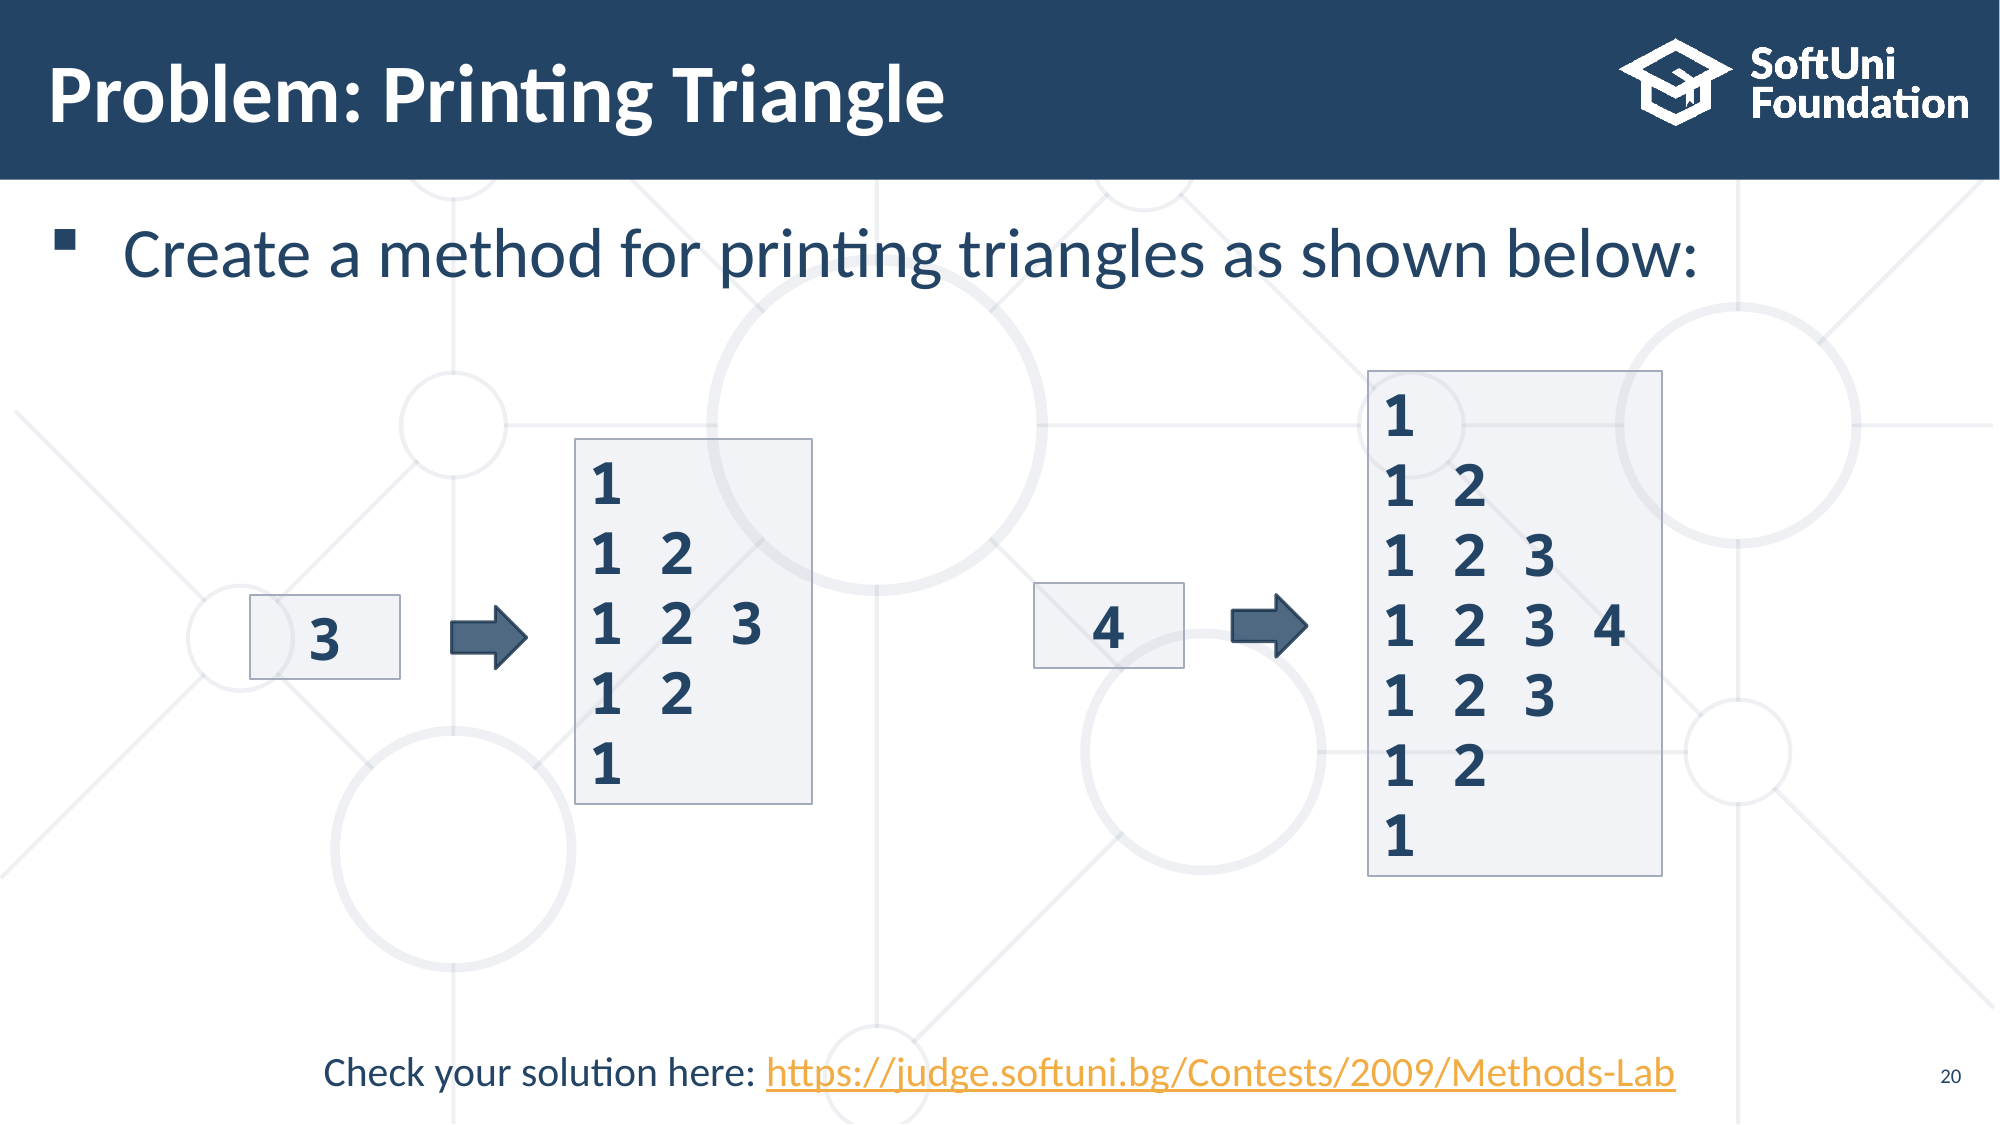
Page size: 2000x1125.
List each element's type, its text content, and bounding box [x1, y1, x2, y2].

text_box 1 1 2 1 2 3 1 2 3 4 1 2 3 1 2 1 [1367, 370, 1662, 876]
title Problem: Printing Triangle [31, 16, 1591, 162]
text_box Check your solution here: https://judge.softuni.bg/Contests/2009/Methods-Lab [130, 1036, 1869, 1102]
text_box 3 [249, 594, 400, 680]
slide_number 20 [1896, 1049, 1968, 1101]
text_box 4 [1033, 582, 1184, 668]
text_box [1230, 592, 1310, 660]
text_box 1 1 2 1 2 3 1 2 1 [574, 439, 813, 804]
list Create a method for printing triangles as shown below: [31, 196, 1970, 1050]
text_box [449, 604, 529, 671]
picture [1618, 38, 1968, 126]
